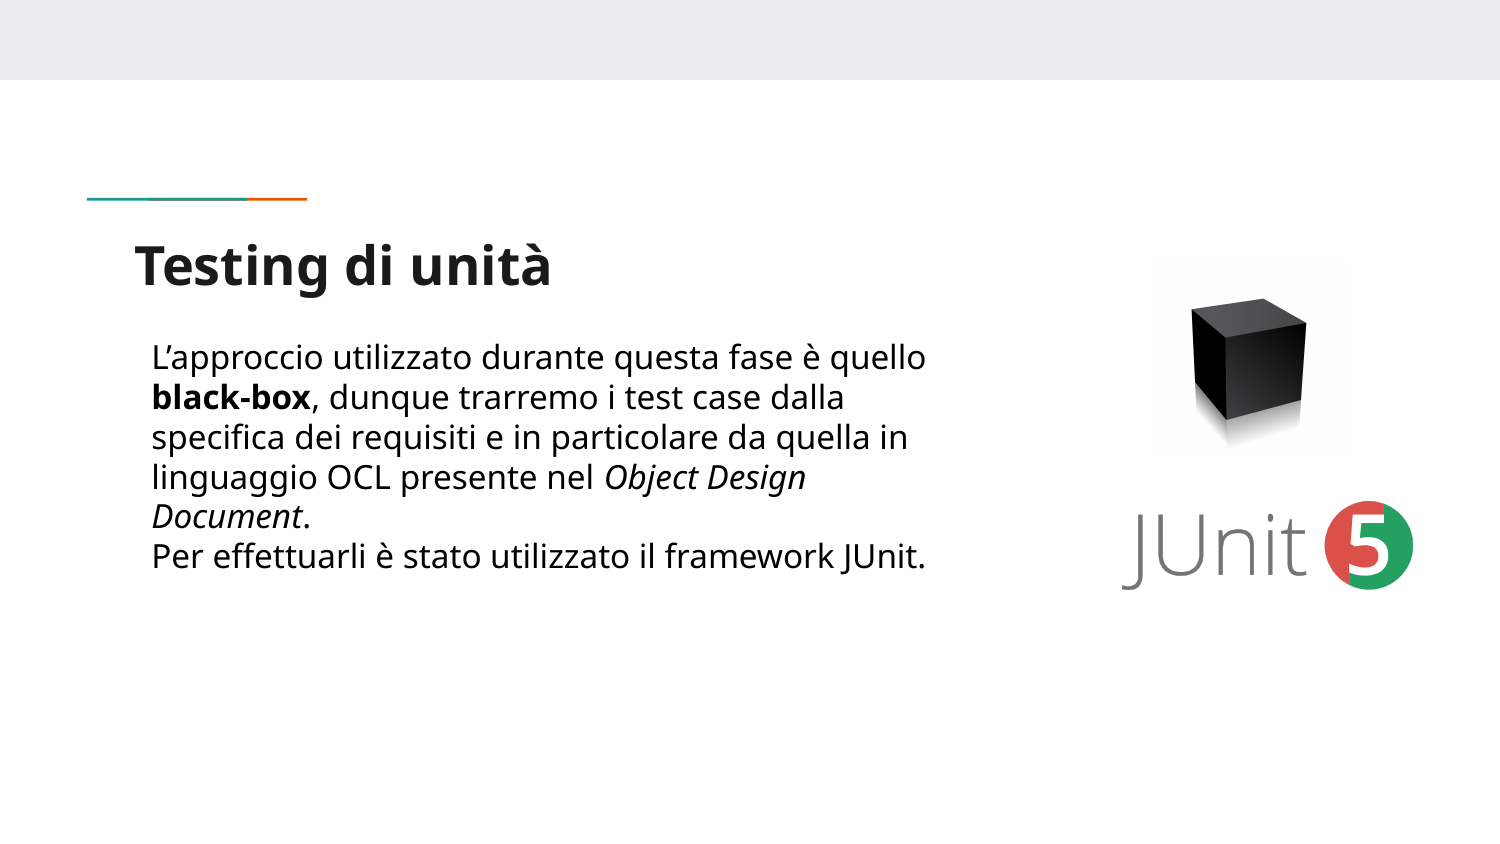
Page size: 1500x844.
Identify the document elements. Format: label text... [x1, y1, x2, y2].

title Testing di unità [119, 216, 1381, 305]
picture [1151, 261, 1346, 456]
picture [1122, 501, 1414, 591]
text_box L’approccio utilizzato durante questa fase è quello black-box, dunque trarremo i test case dalla specifica dei requisiti e in particolare da quella in linguaggio OCL presente nel Object Design Document. Per effettuarli è stato utilizzato il framework JUnit. [136, 328, 977, 583]
